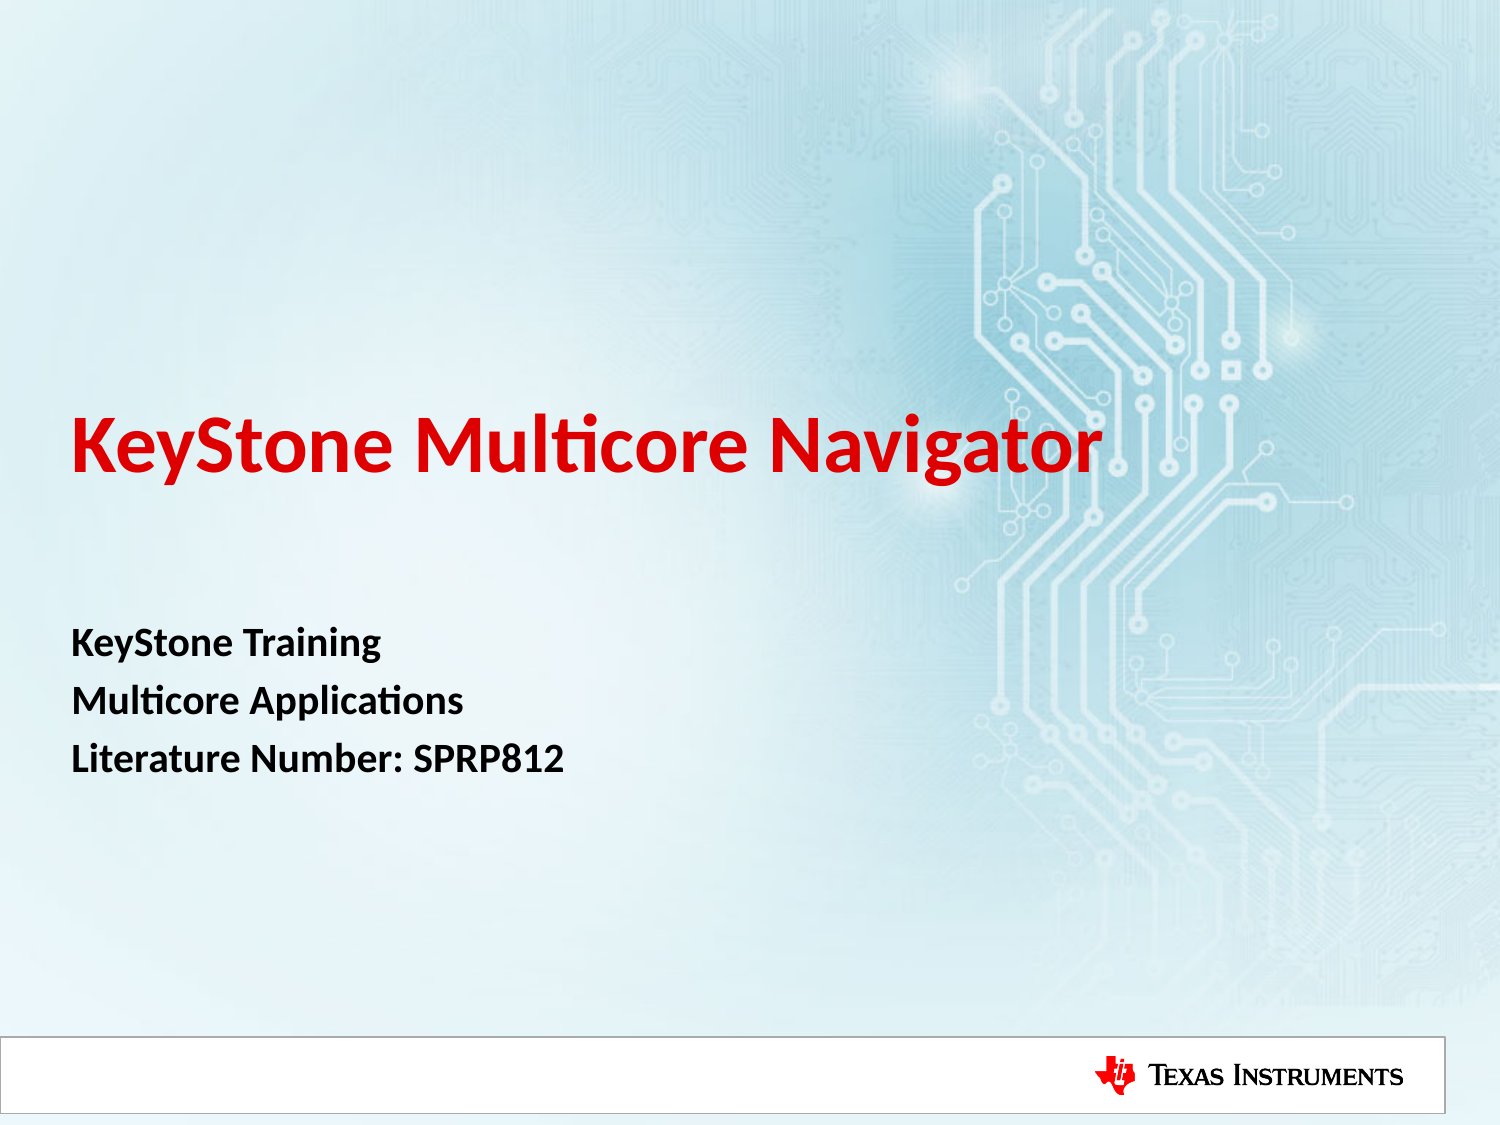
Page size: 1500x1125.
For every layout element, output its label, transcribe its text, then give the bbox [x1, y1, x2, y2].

picture [0, 0, 1500, 1125]
picture [1095, 1056, 1403, 1095]
subtitle KeyStone Training Multicore Applications Literature Number: SPRP812 [56, 606, 1444, 851]
title KeyStone Multicore Navigator [56, 318, 1444, 561]
